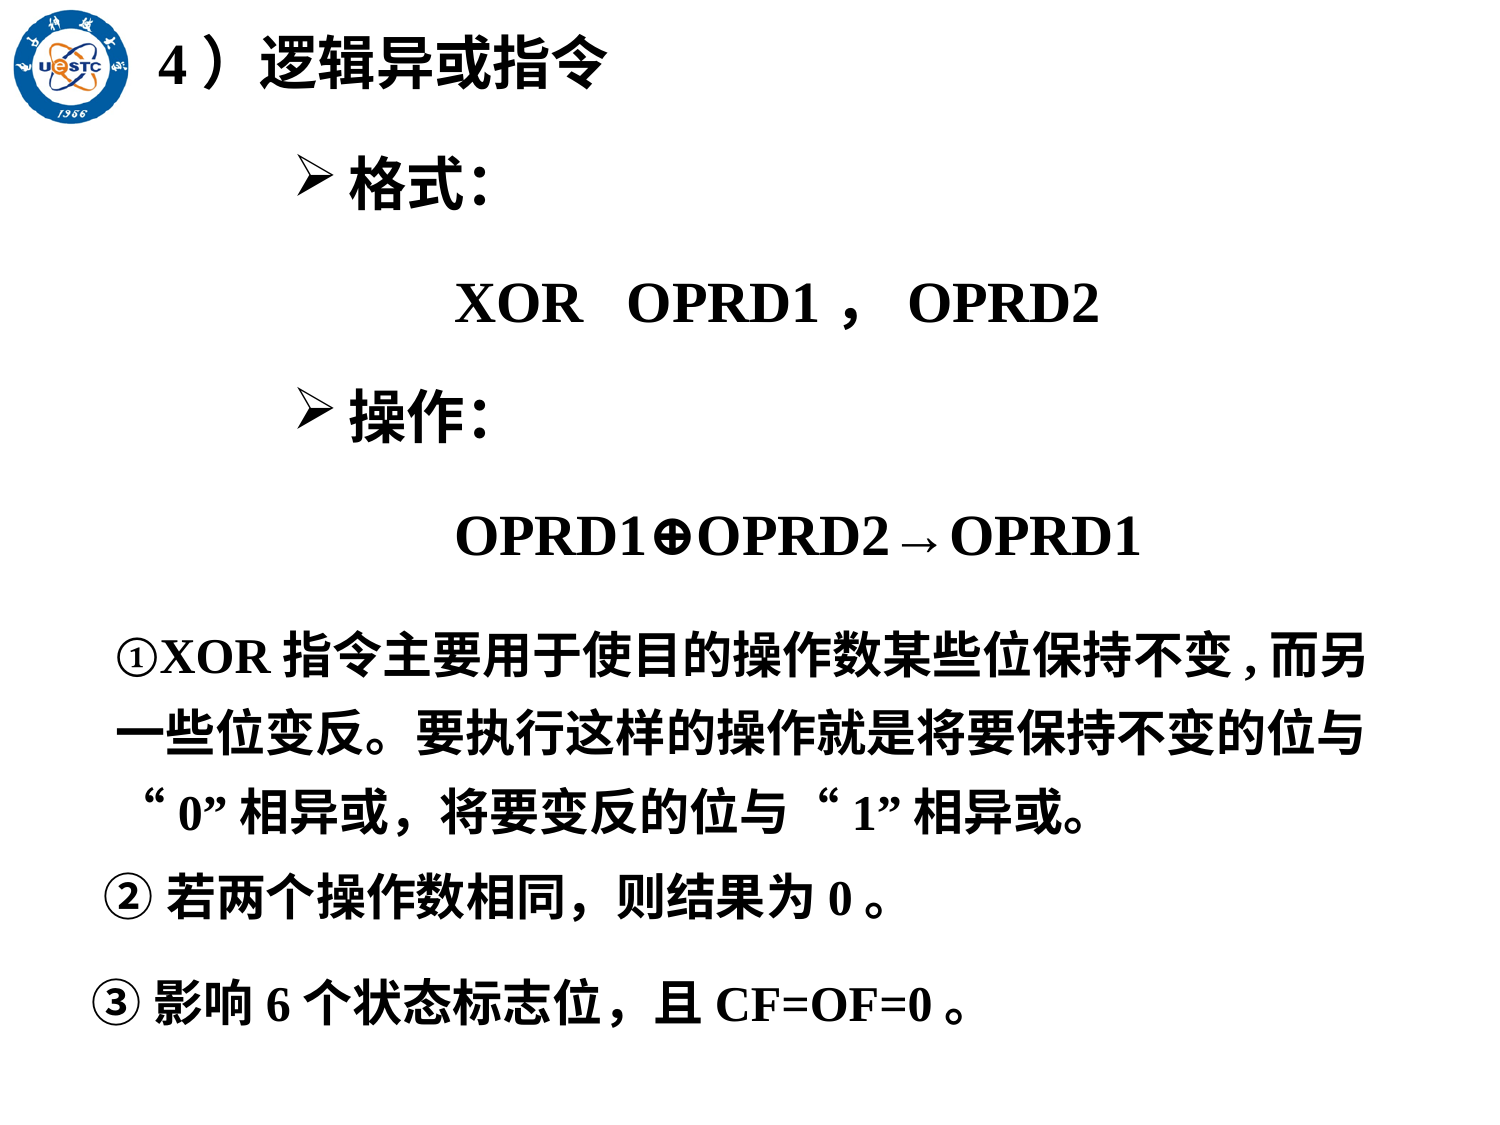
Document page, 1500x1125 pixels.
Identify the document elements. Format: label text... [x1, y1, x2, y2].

text_box ③影响6个状态标志位，且CF=OF=0。 [77, 964, 1010, 1039]
picture [6, 8, 136, 126]
text_box 4）逻辑异或指令 [143, 19, 624, 104]
text_box ①XOR指令主要用于使目的操作数某些位保持不变,而另一些位变反。要执行这样的操作就是将要保持不变的位与“0”相异或，将要变反的位与“1”相异或。 [101, 598, 1397, 848]
text_box ②若两个操作数相同，则结果为0。 [89, 857, 930, 933]
text_box 格式： XOR OPRD1，OPRD2 操作： OPRD1⊕OPRD2→OPRD1 [277, 104, 1376, 598]
